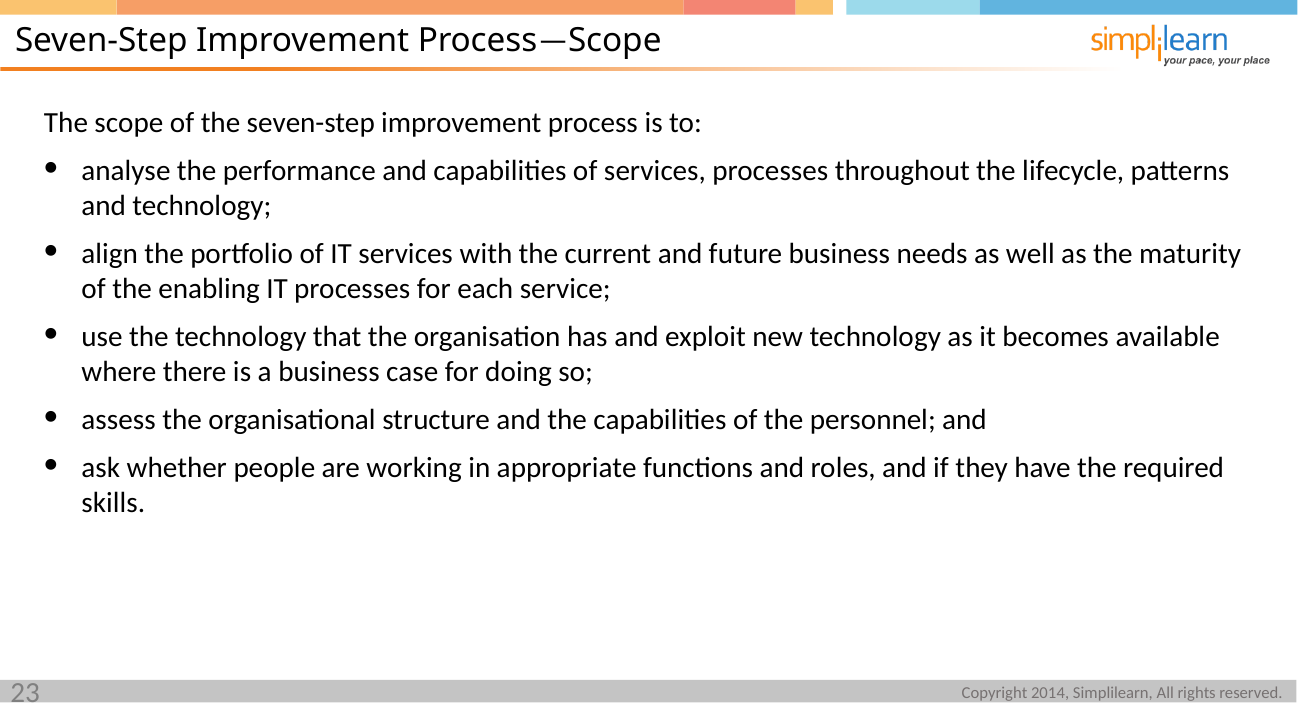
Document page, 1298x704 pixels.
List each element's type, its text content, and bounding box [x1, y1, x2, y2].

list Seven-Step Improvement Process—Scope [0, 14, 1062, 67]
list The scope of the seven-step improvement process is to: analyse the performance and capabilities of services, processes throughout the lifecycle, patterns and technology; align the portfolio of IT services with the current and future business needs as well as the maturity of the enabling IT processes for each service; use the technology that the organisation has and exploit new technology as it becomes available where there is a business case for doing so; assess the organisational structure and the capabilities of the personnel; and ask whether people are working in appropriate functions and roles, and if they have the required skills. [29, 96, 1269, 656]
picture [1089, 15, 1270, 71]
